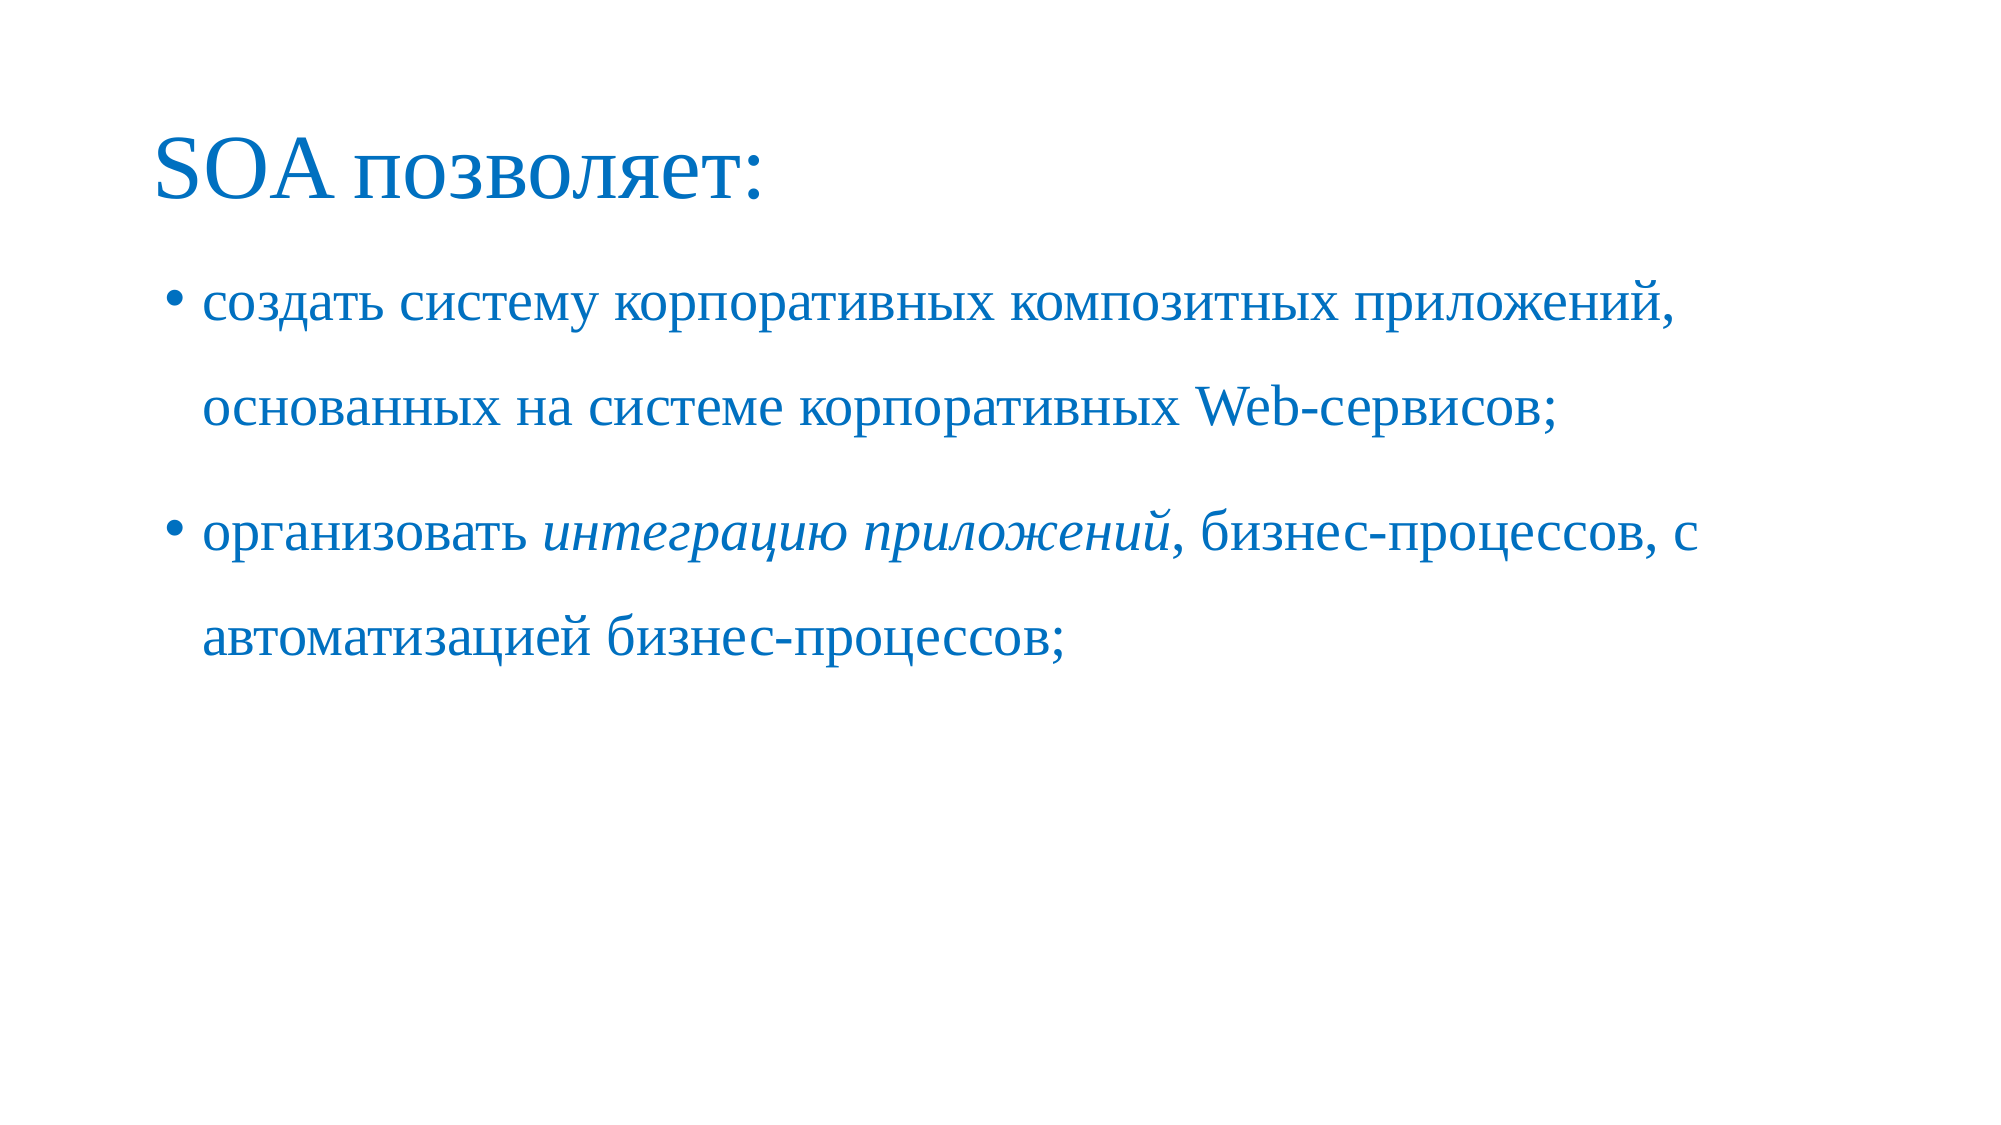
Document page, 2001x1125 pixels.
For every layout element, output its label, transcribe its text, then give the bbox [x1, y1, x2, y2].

list создать систему корпоративных композитных приложений, основанных на системе корпоративных Web-сервисов; организовать интеграцию приложений, бизнес-процессов, с автоматизацией бизнес-процессов; [149, 219, 1875, 1005]
title SOA позволяет: [137, 59, 1863, 278]
